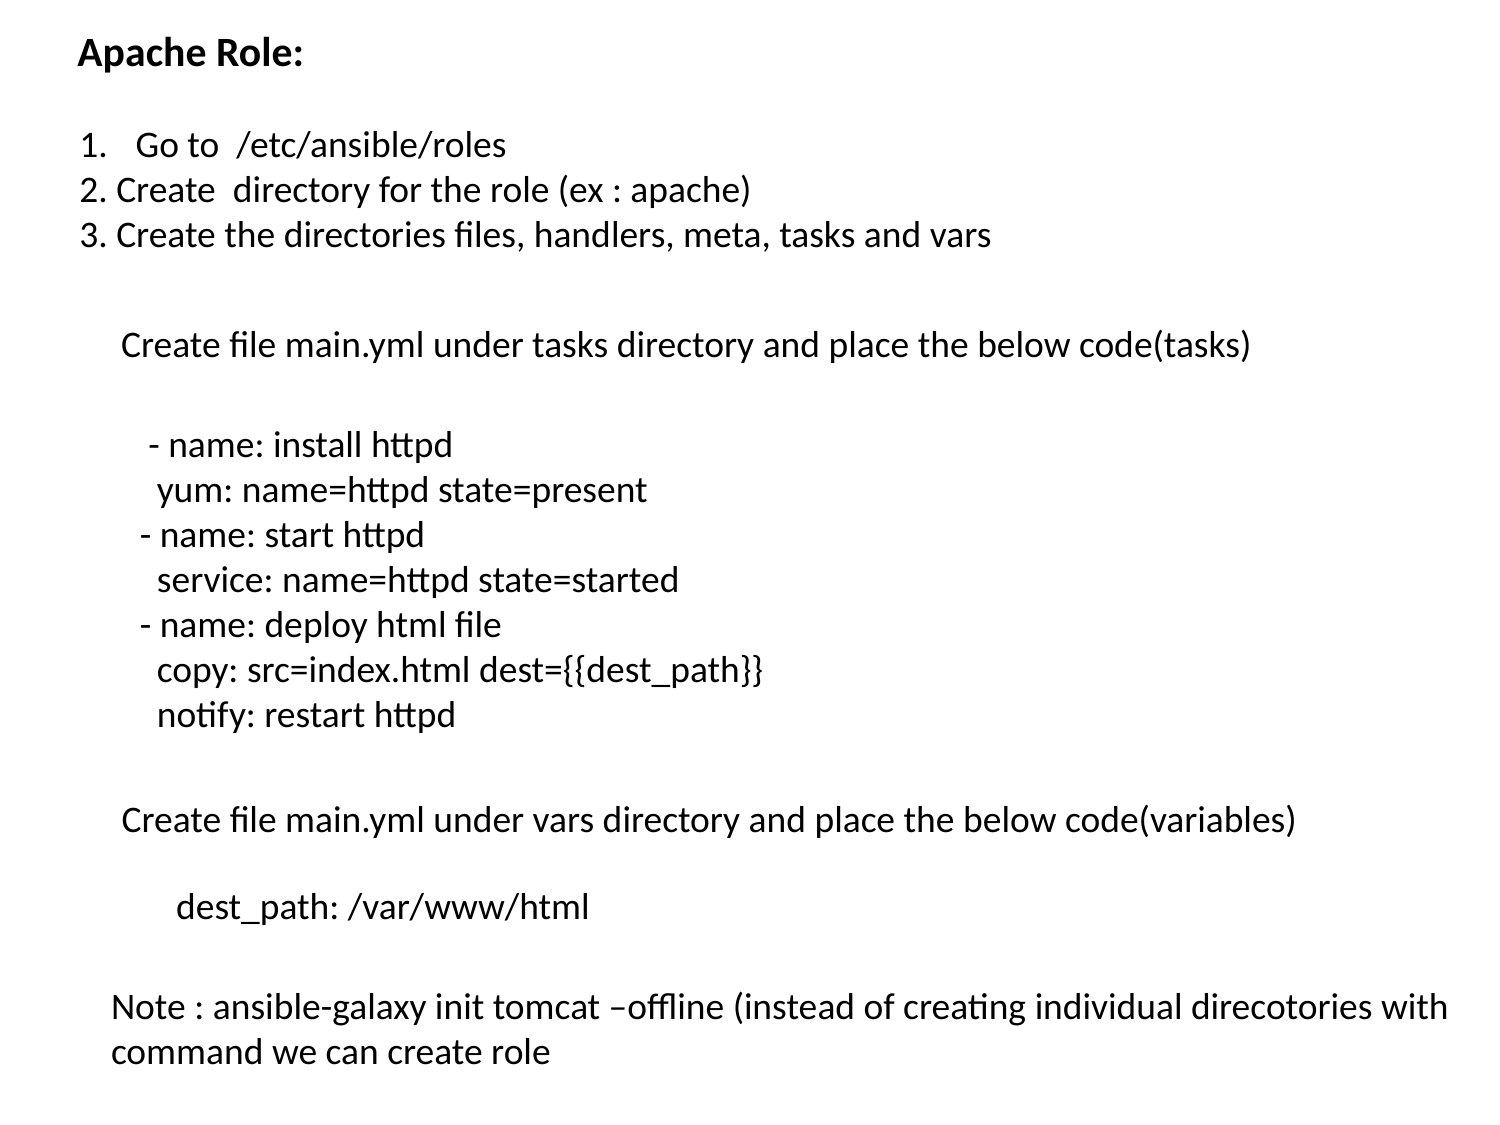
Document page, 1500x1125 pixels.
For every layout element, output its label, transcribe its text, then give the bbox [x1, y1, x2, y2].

text_box Note : ansible-galaxy init tomcat –offline (instead of creating individual direcotories with command we can create role [96, 974, 1474, 1080]
text_box Create file main.yml under vars directory and place the below code(variables) [106, 787, 1314, 848]
text_box Go to /etc/ansible/roles 2. Create directory for the role (ex : apache) 3. Create the directories files, handlers, meta, tasks and vars [64, 112, 1064, 263]
text_box - name: install httpd yum: name=httpd state=present - name: start httpd service: name=httpd state=started - name: deploy html file copy: src=index.html dest={{dest_path}} notify: restart httpd [125, 412, 1225, 743]
text_box Apache Role: [62, 50, 363, 100]
text_box dest_path: /var/www/html [152, 874, 605, 935]
text_box Create file main.yml under tasks directory and place the below code(tasks) [106, 312, 1268, 373]
